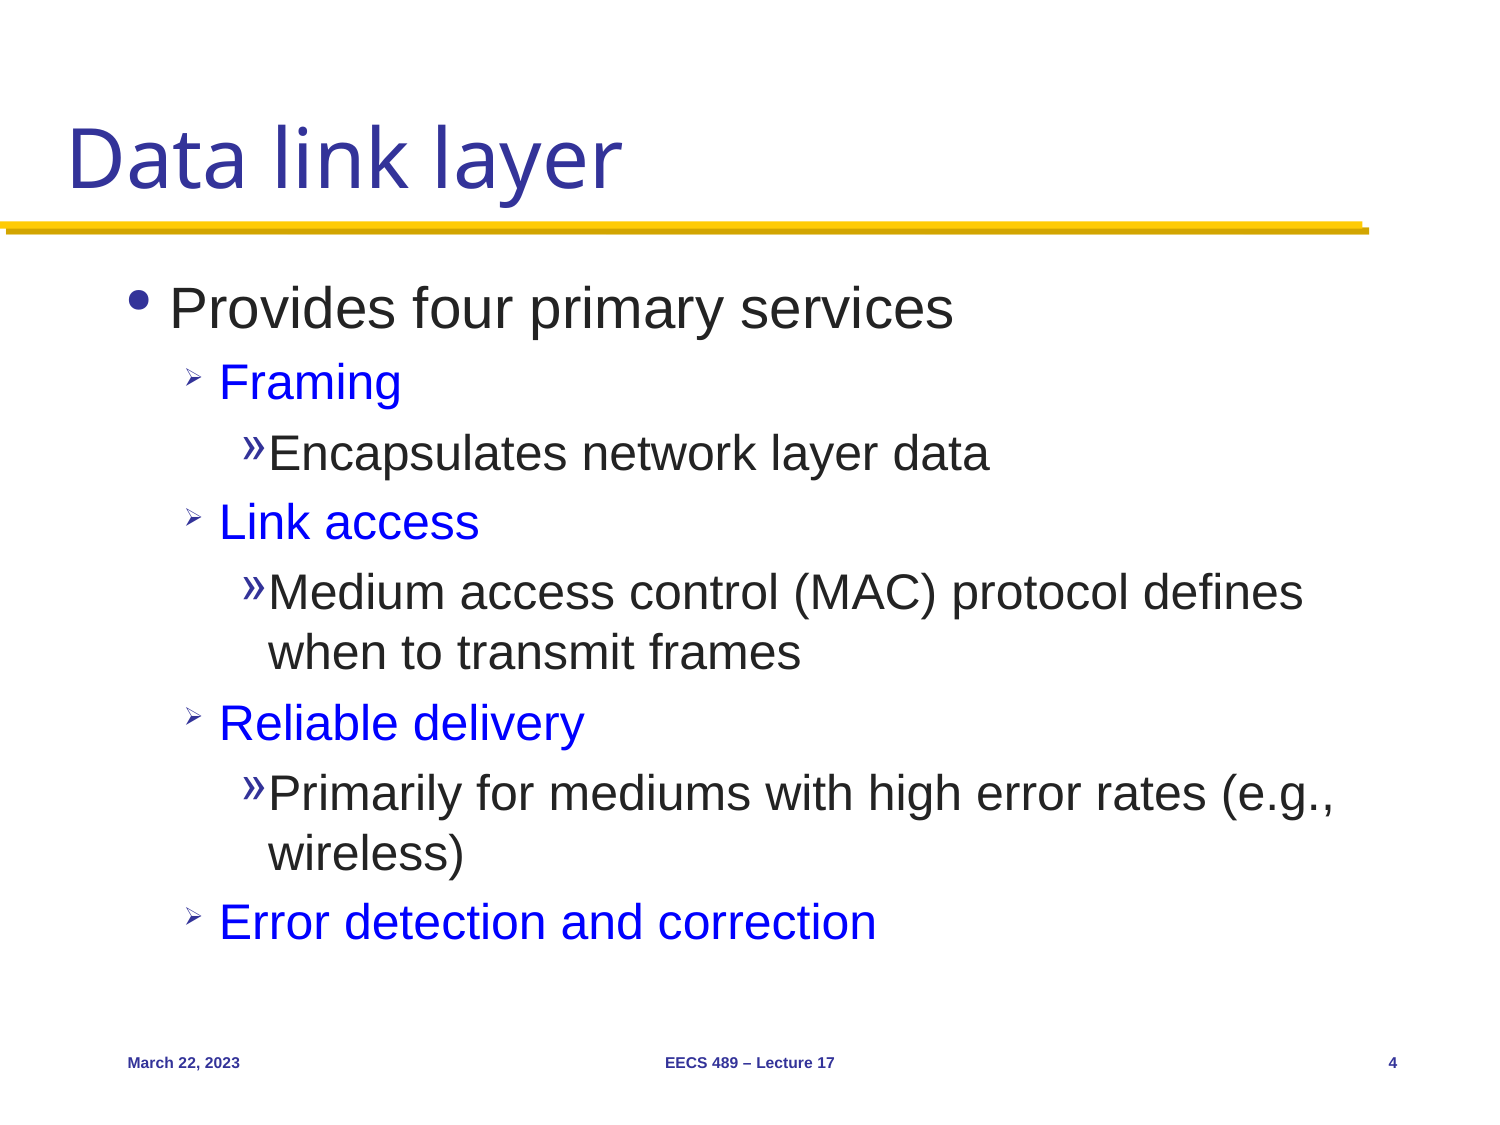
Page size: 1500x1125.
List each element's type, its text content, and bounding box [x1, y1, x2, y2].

slide_number 4 [1312, 1024, 1413, 1101]
list Provides four primary services Framing Encapsulates network layer data Link access Medium access control (MAC) protocol defines when to transmit frames Reliable delivery Primarily for mediums with high error rates (e.g., wireless) Error detection and correction [112, 262, 1413, 988]
footer EECS 489 – Lecture 17 [512, 1024, 988, 1101]
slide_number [112, 1024, 426, 1101]
title Data link layer [49, 24, 1451, 213]
